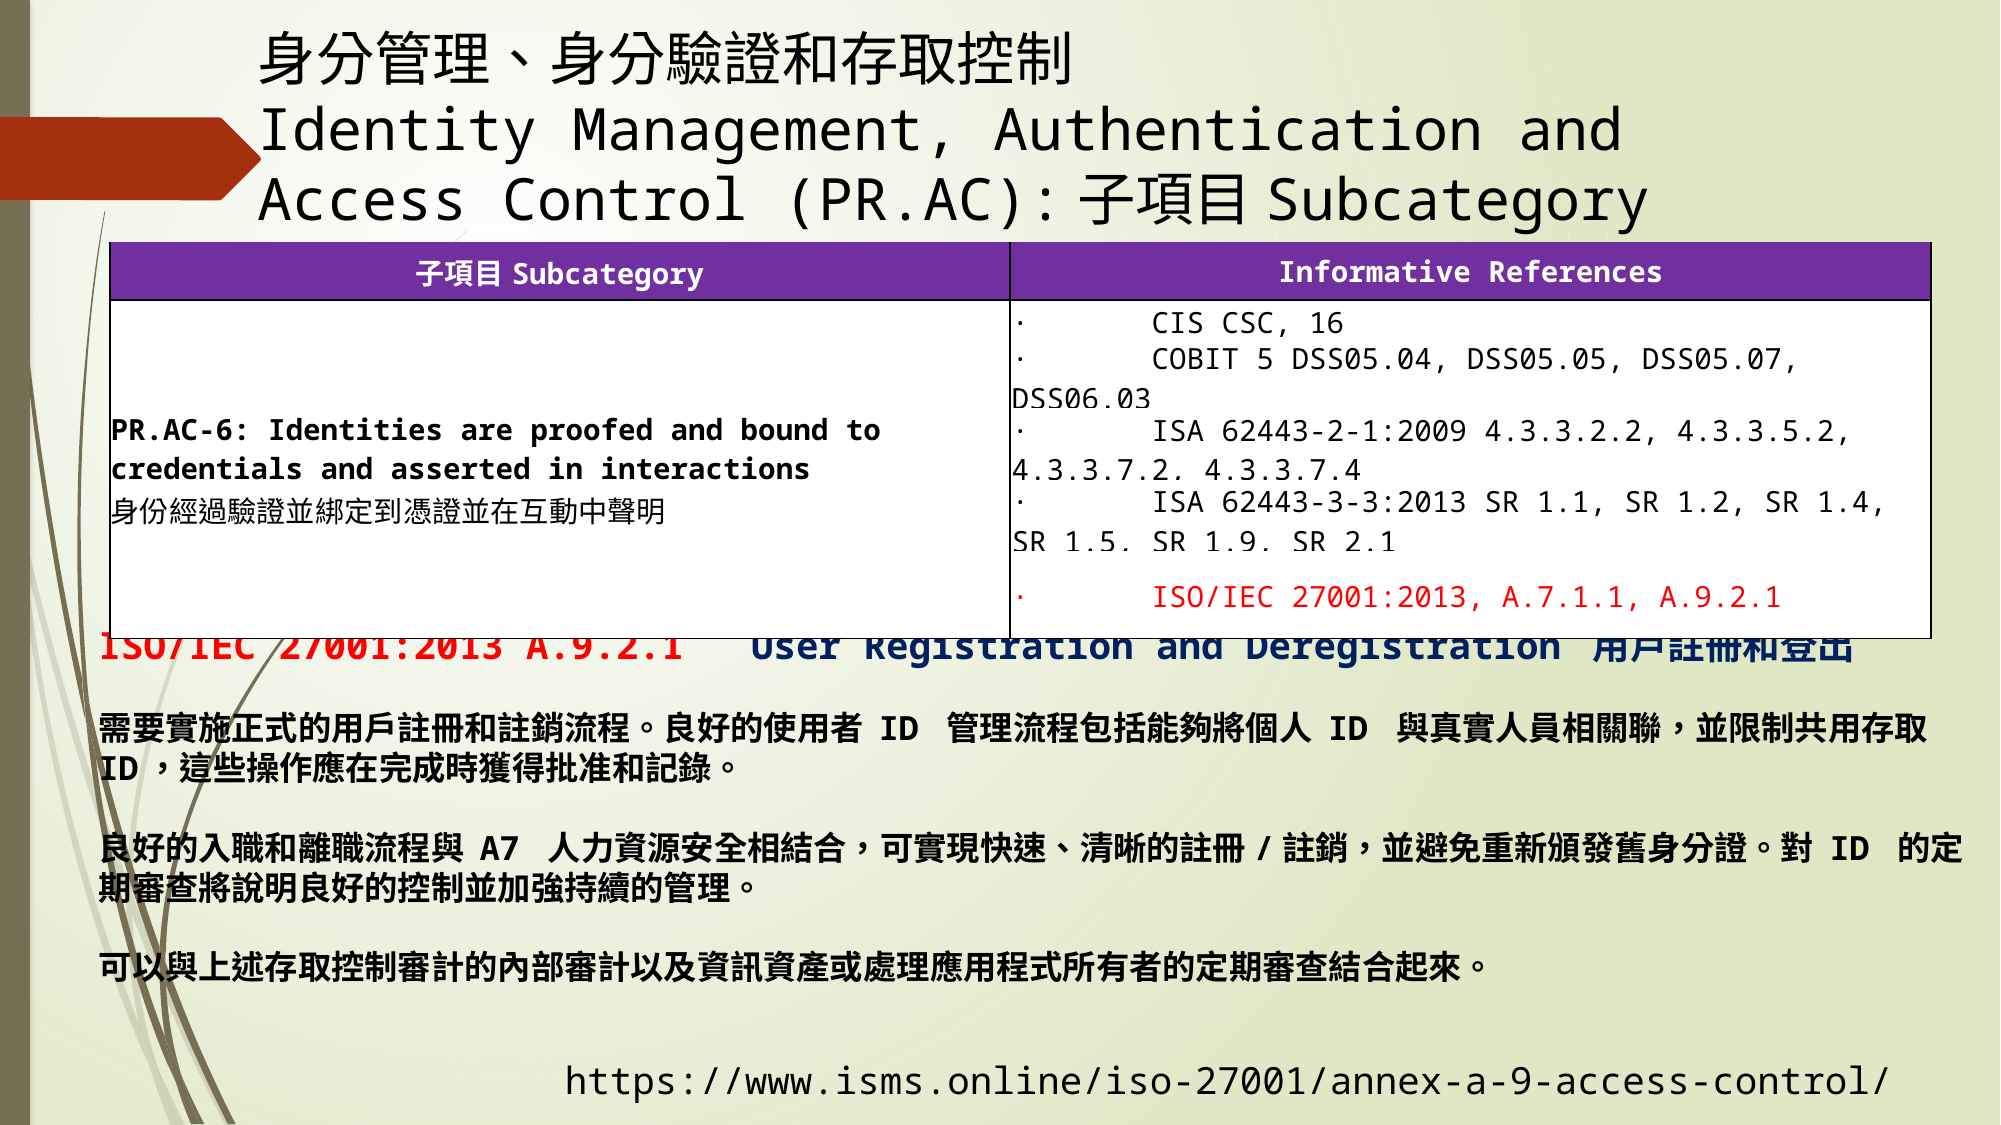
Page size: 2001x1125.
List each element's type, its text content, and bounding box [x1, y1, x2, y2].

table_cell · ISA 62443-3-3:2013 SR 1.1, SR 1.2, SR 1.4, SR 1.5, SR 1.9, SR 2.1 [1011, 480, 1930, 551]
table_cell · ISO/IEC 27001:2013, A.7.1.1, A.9.2.1 [1011, 551, 1930, 638]
text_box https://www.isms.online/iso-27001/annex-a-9-access-control/ [549, 1049, 1950, 1110]
table_header Informative References [1011, 242, 1930, 299]
table_cell · CIS CSC, 16 [1011, 301, 1930, 337]
table_header 子項目Subcategory [111, 242, 1009, 299]
text_box ISO/IEC 27001:2013 A.9.2.1 User Registration and Deregistration 用戶註冊和登出 需要實施正式的用戶註冊和註銷流程。良好的使用者 ID 管理流程包括能夠將個人 ID 與真實人員相關聯，並限制共用存取 ID，這些操作應在完成時獲得批准和記錄。 良好的入職和離職流程與 A7 人力資源安全相結合，可實現快速、清晰的註冊/註銷，並避免重新頒發舊身分證。對 ID 的定期審查將說明良好的控制並加強持續的管理。 可以與上述存取控制審計的內部審計以及資訊資產或處理應用程式所有者的定期審查結合起來。 [83, 614, 1989, 994]
table_cell · ISA 62443-2-1:2009 4.3.3.2.2, 4.3.3.5.2, 4.3.3.7.2, 4.3.3.7.4 [1011, 408, 1930, 480]
text_box 身分管理、身分驗證和存取控制 Identity Management, Authentication and Access Control (PR.AC):子項目Subcategory [243, 14, 1830, 240]
table_cell PR.AC-6: Identities are proofed and bound to credentials and asserted in interactions 身份經過驗證並綁定到憑證並在互動中聲明 [111, 301, 1009, 638]
table_cell · COBIT 5 DSS05.04, DSS05.05, DSS05.07, DSS06.03 [1011, 337, 1930, 408]
